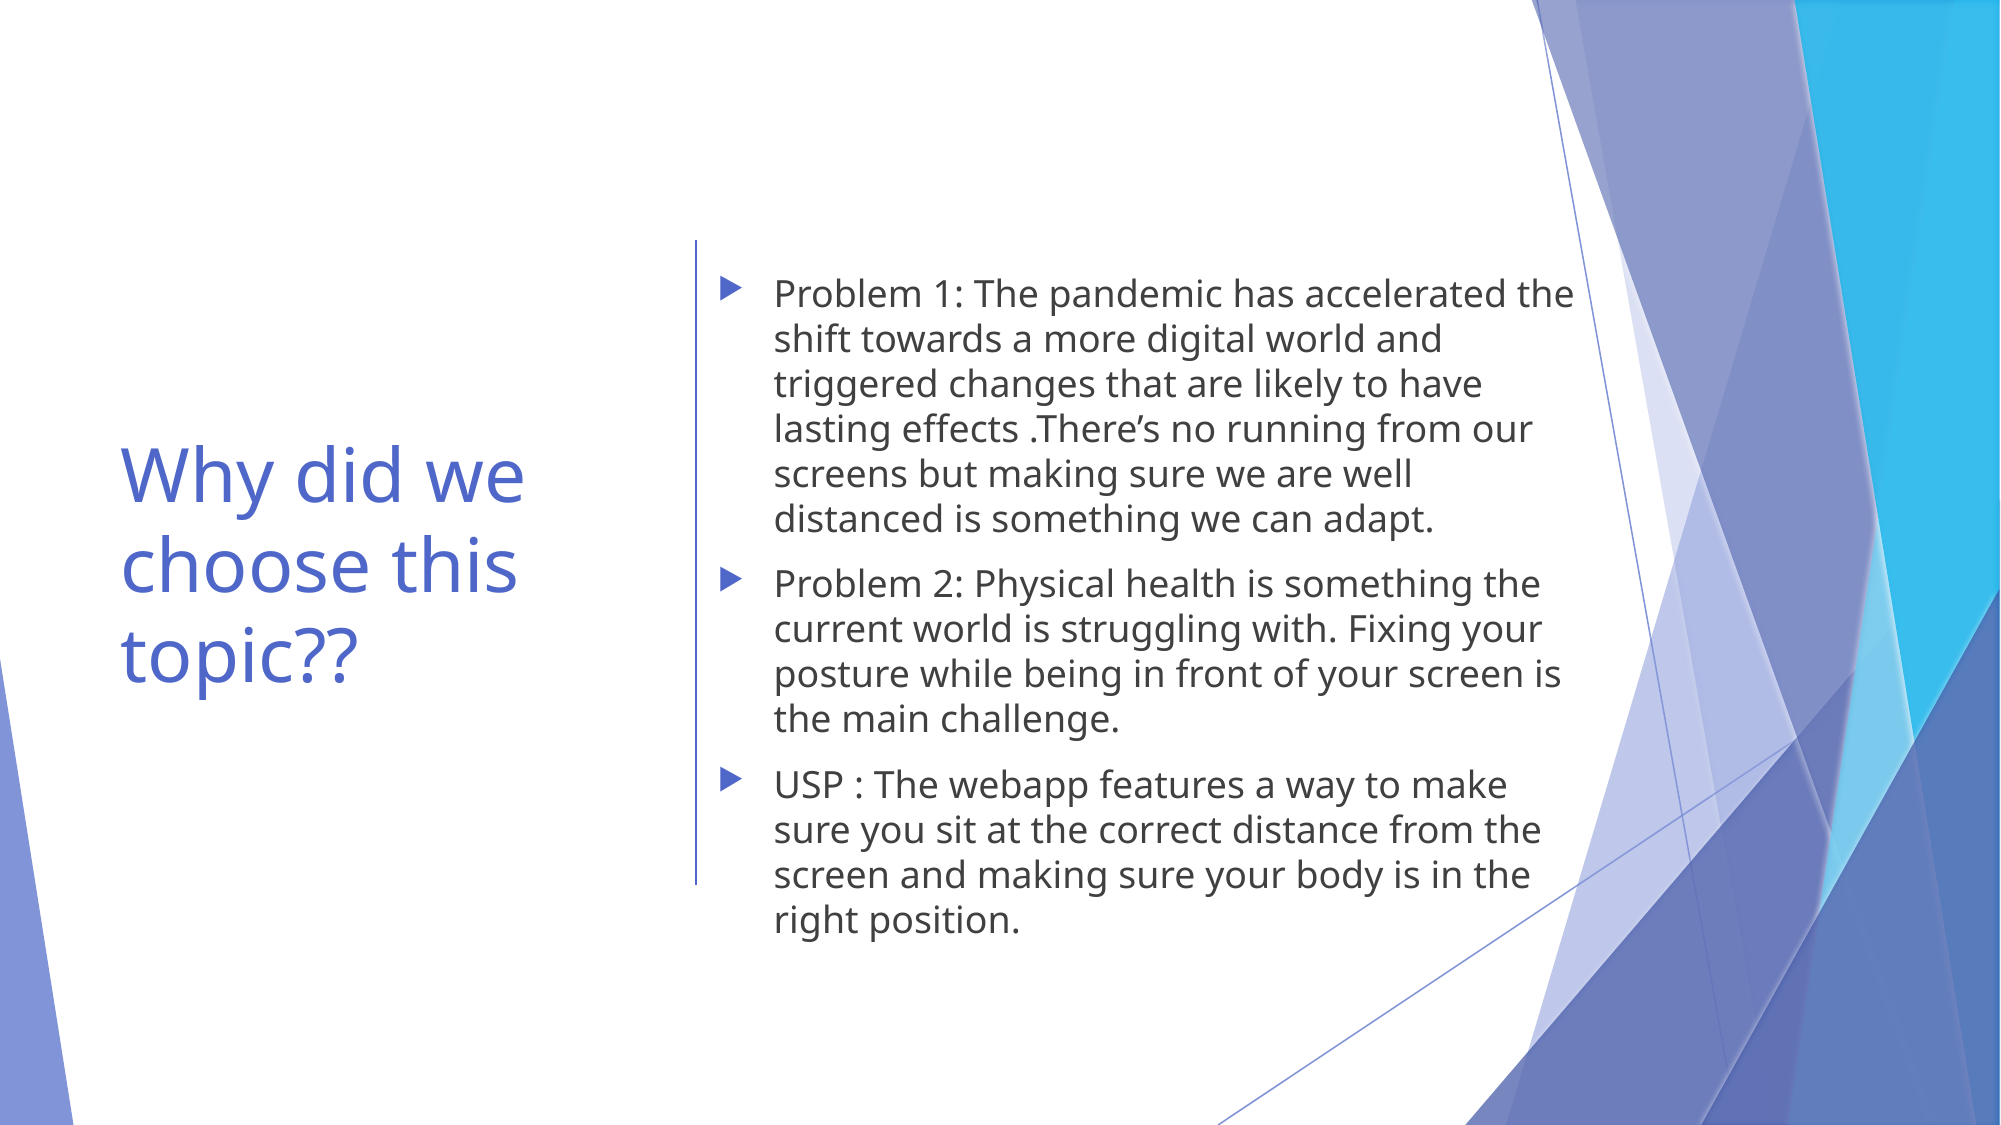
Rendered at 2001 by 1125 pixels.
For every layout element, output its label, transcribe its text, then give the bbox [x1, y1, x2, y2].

title Why did we choose this topic?? [105, 133, 658, 991]
list Problem 1: The pandemic has accelerated the shift towards a more digital world and triggered changes that are likely to have lasting effects .There’s no running from our screens but making sure we are well distanced is something we can adapt. Problem 2: Physical health is something the current world is struggling with. Fixing your posture while being in front of your screen is the main challenge. USP : The webapp features a way to make sure you sit at the correct distance from the screen and making sure your body is in the right position. [702, 176, 1597, 1034]
